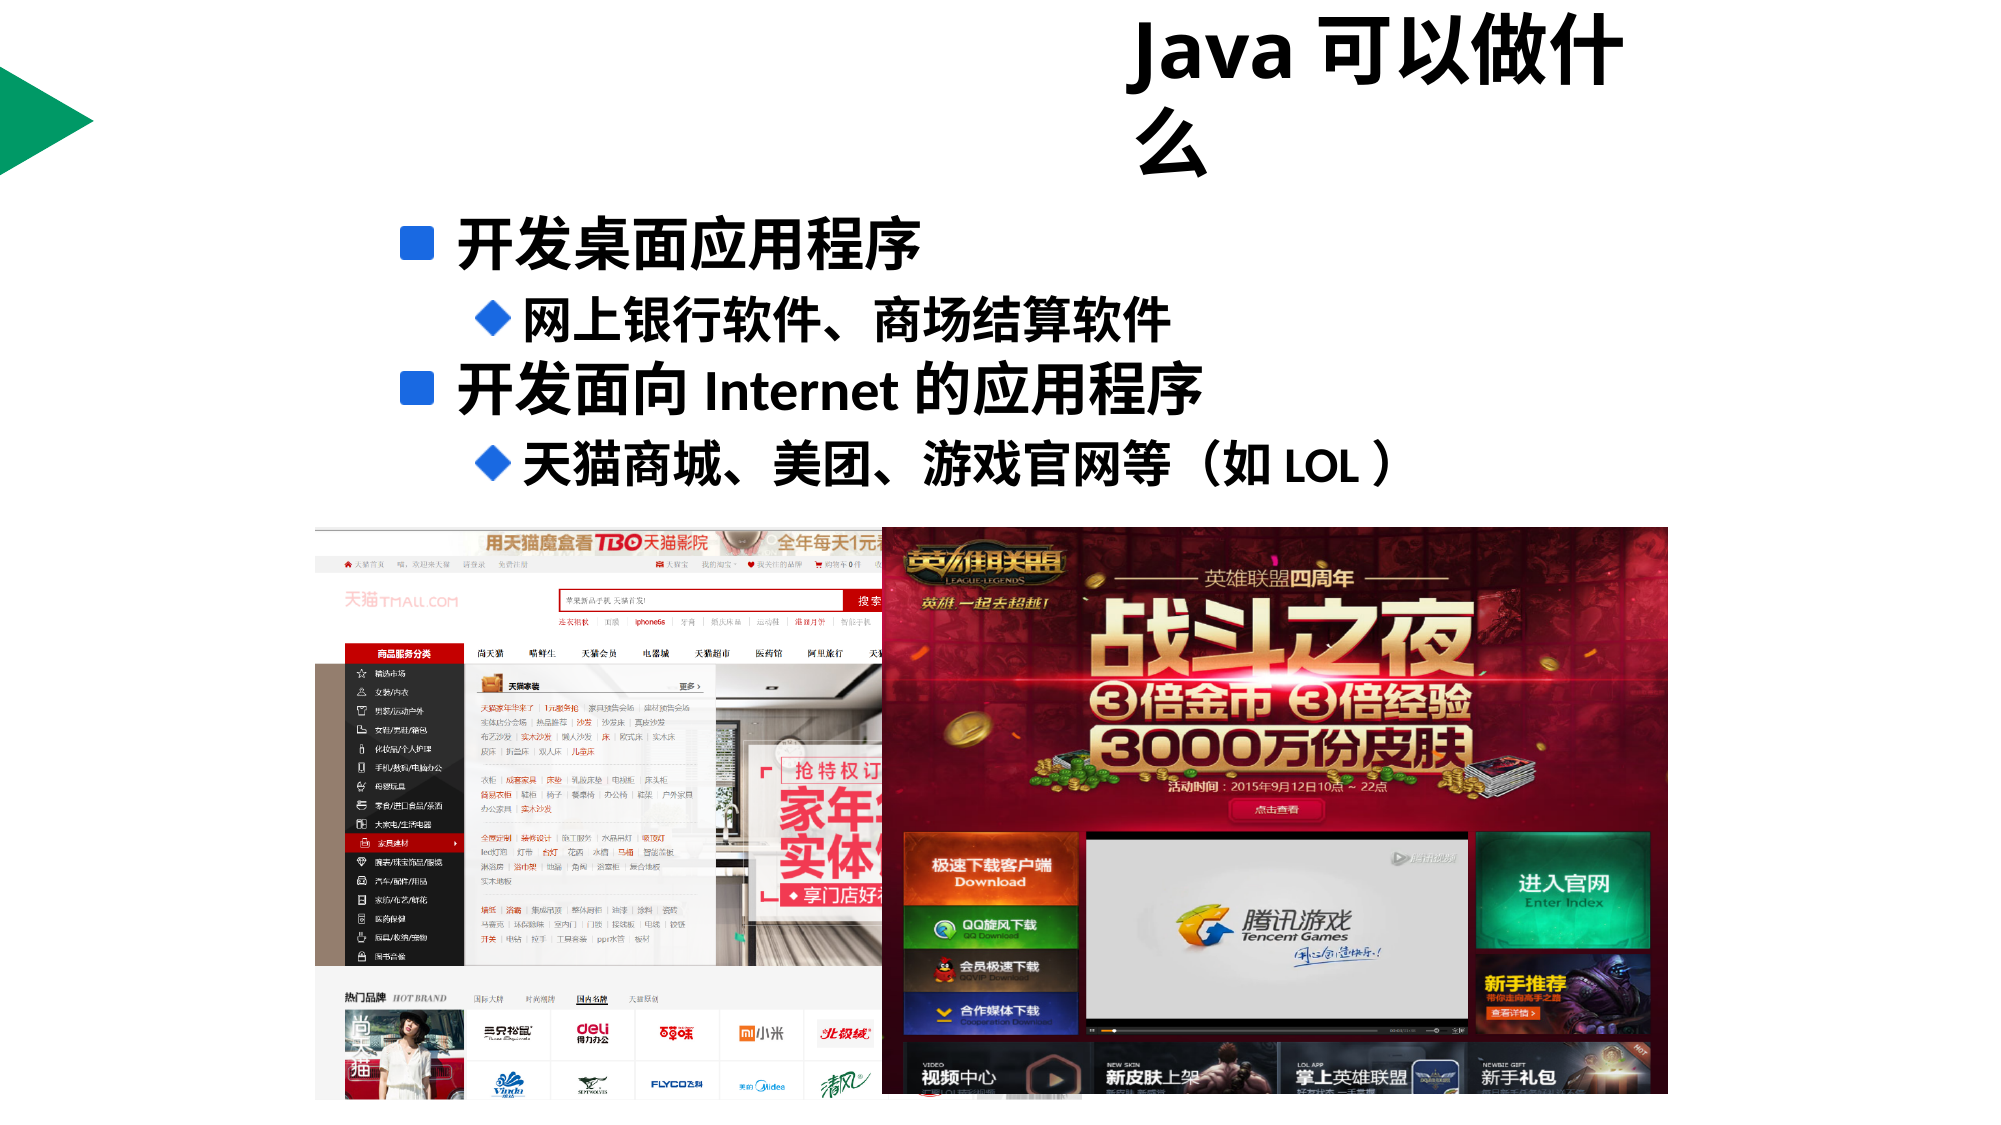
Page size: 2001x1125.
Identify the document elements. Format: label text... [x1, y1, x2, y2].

picture [475, 445, 511, 481]
picture [475, 300, 511, 336]
text_box 开发桌面应用程序 网上银行软件、商场结算软件 开发面向Internet的应用程序 天猫商城、美团、游戏官网等（如LOL） [385, 207, 1650, 525]
title Java可以做什么 [1117, 0, 1711, 196]
picture [400, 371, 434, 405]
picture [400, 226, 434, 260]
picture [314, 526, 1668, 1101]
